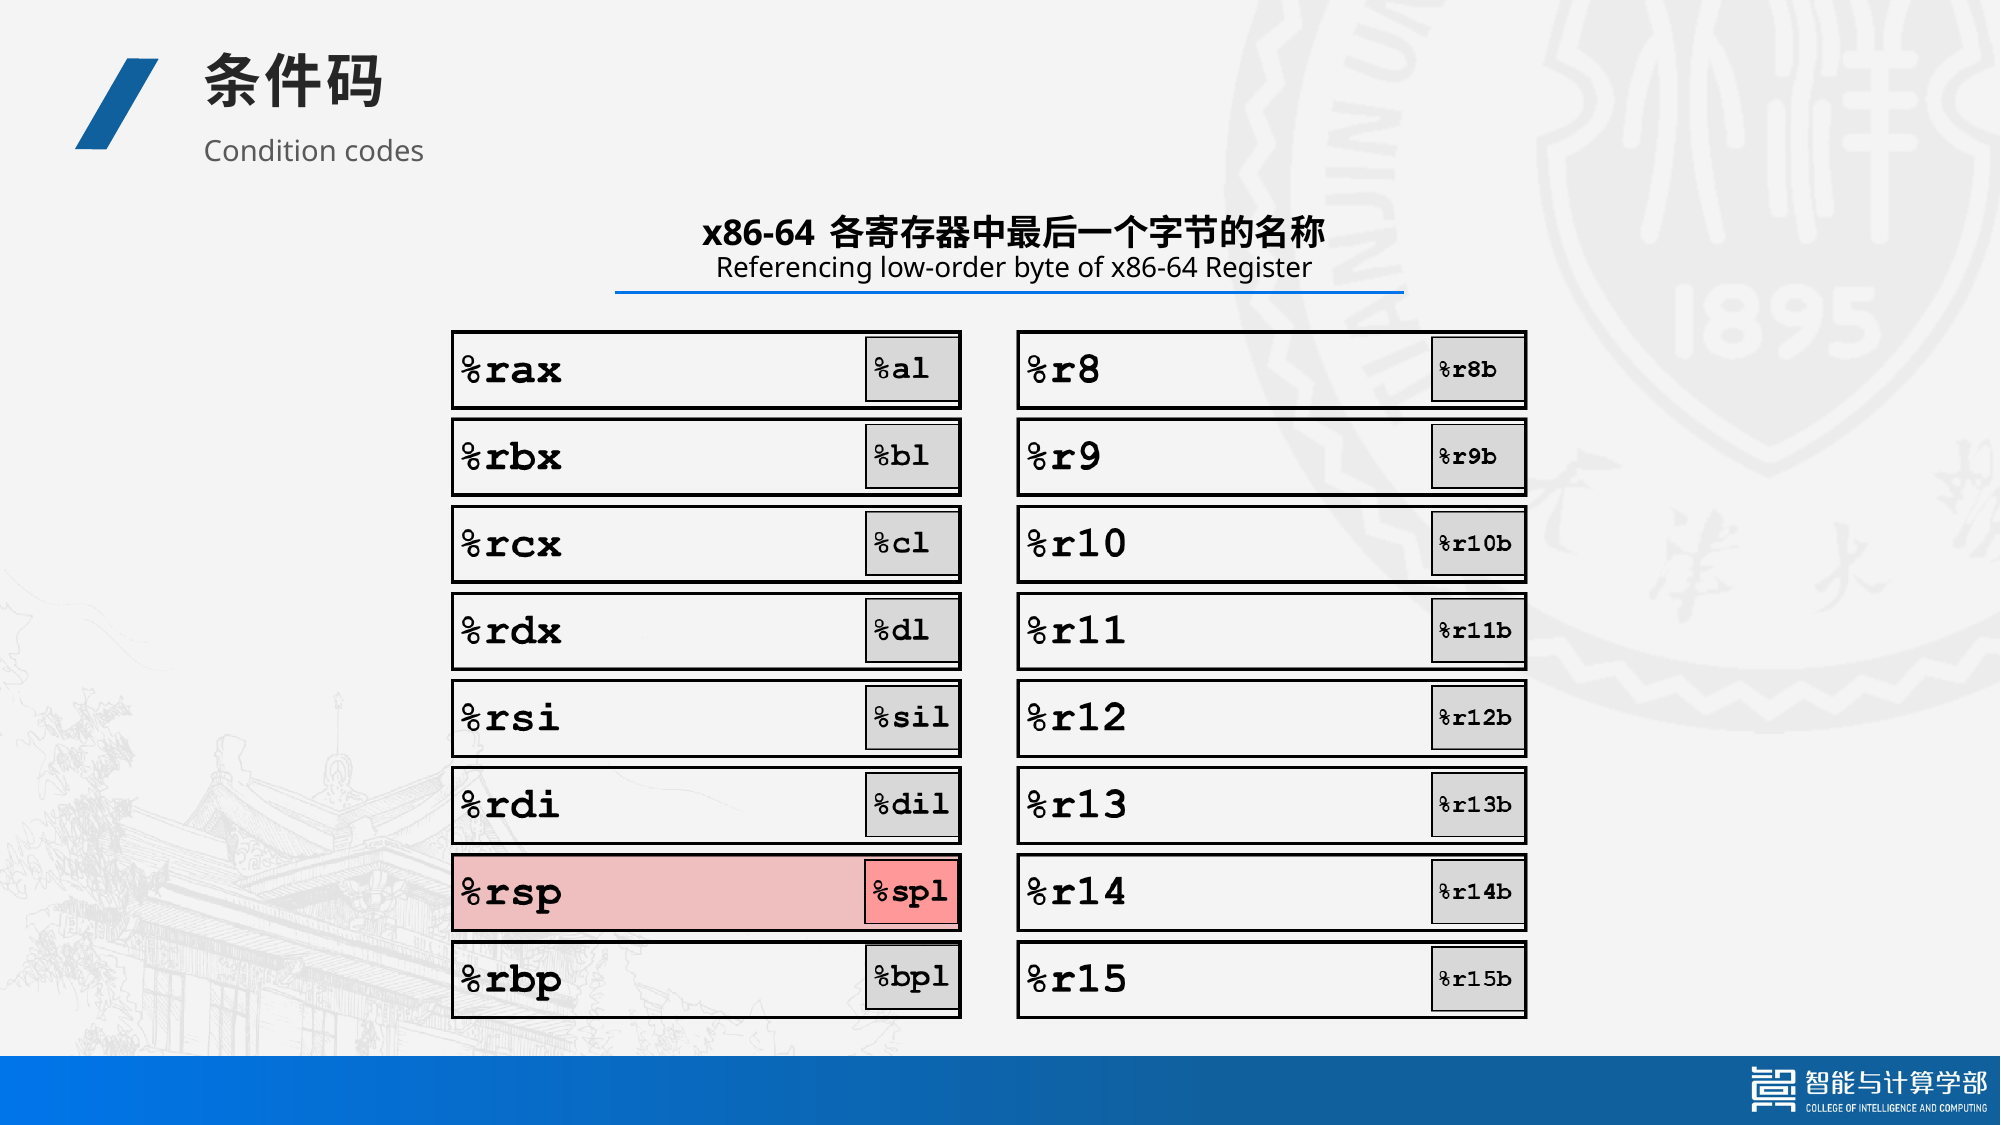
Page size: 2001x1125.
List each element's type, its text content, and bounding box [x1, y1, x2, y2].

list 条件码 [188, 45, 1326, 124]
picture [431, 330, 1528, 1032]
list Condition codes [188, 128, 893, 192]
picture [1741, 1056, 1999, 1125]
title x86-64 各寄存器中最后一个字节的名称 Referencing low-order byte of x86-64 Register [167, 207, 1861, 291]
